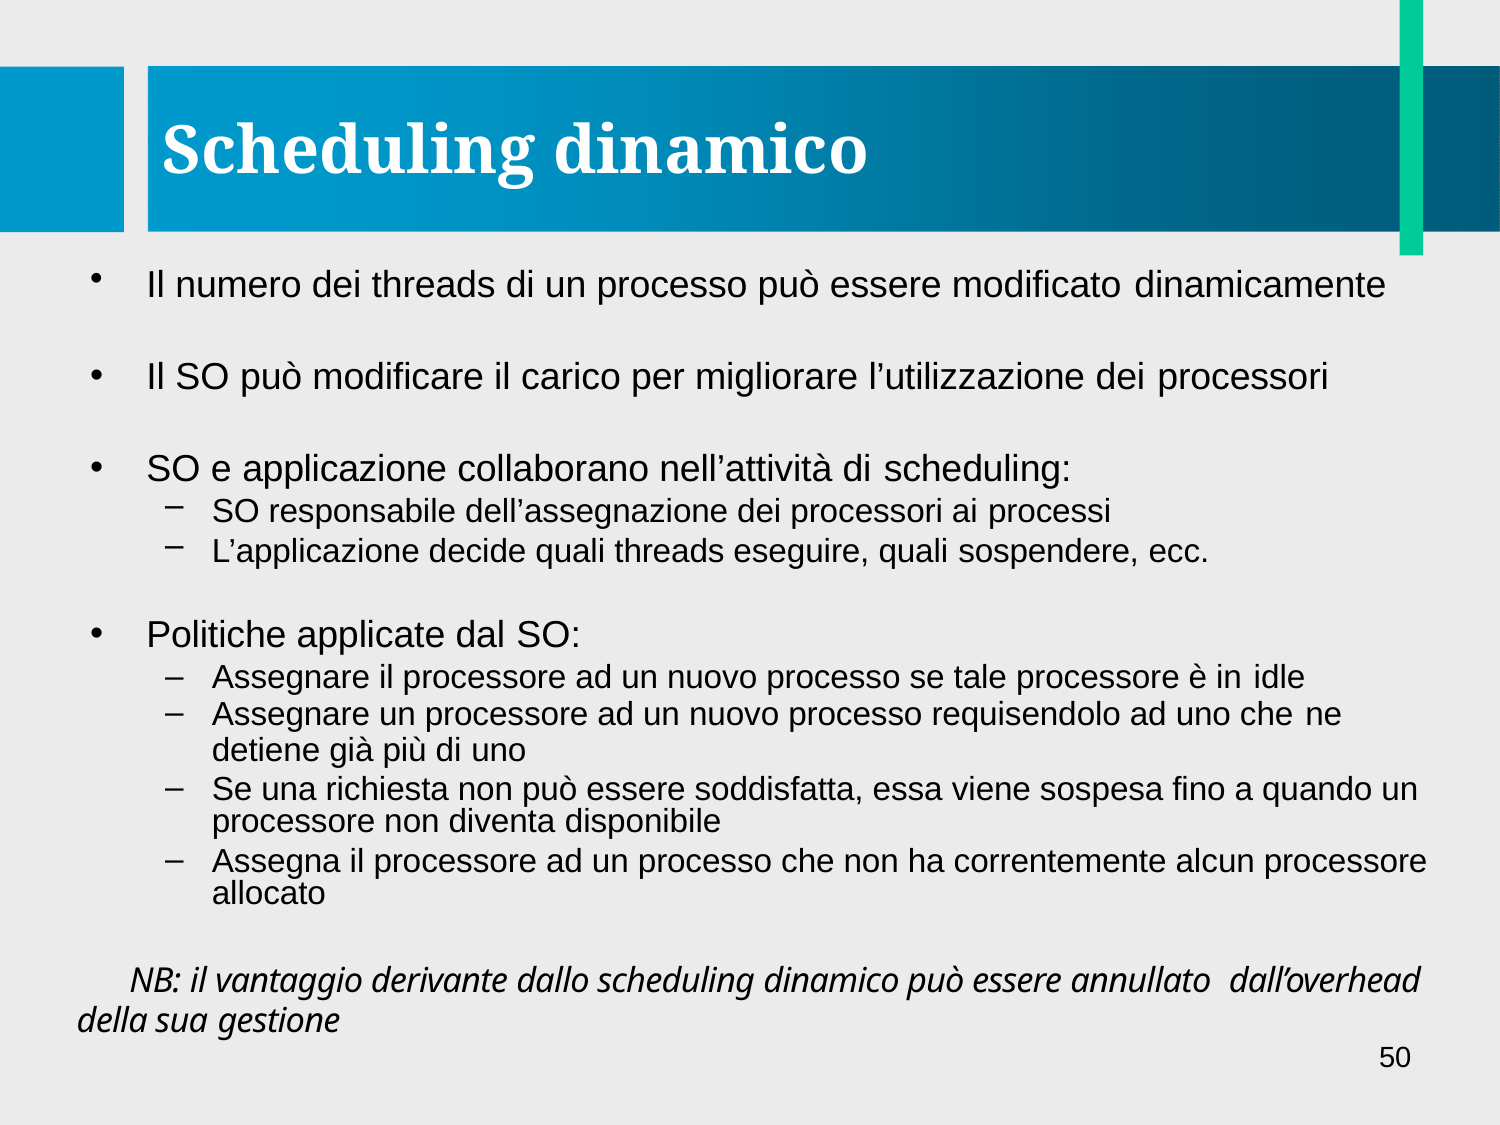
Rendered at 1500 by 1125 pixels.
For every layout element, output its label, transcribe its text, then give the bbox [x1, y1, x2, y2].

text_box [0, 66, 124, 233]
text_box Il numero dei threads di un processo può essere modificato dinamicamente Il SO può modificare il carico per migliorare l’utilizzazione dei processori SO e applicazione collaborano nell’attività di scheduling: SO responsabile dell’assegnazione dei processori ai processi L’applicazione decide quali threads eseguire, quali sospendere, ecc. Politiche applicate dal SO: Assegnare il processore ad un nuovo processo se tale processore è in idle Assegnare un processore ad un nuovo processo requisendolo ad uno che ne detiene già più di uno Se una richiesta non può essere soddisfatta, essa viene sospesa fino a quando un processore non diventa disponibile Assegna il processore ad un processo che non ha correntemente alcun processore allocato NB: il vantaggio derivante dallo scheduling dinamico può essere annullato dall’overhead della sua gestione 50 [74, 257, 1441, 1074]
title Scheduling dinamico [147, 64, 1400, 257]
text_box [1399, 0, 1424, 256]
text_box [1424, 66, 1500, 232]
